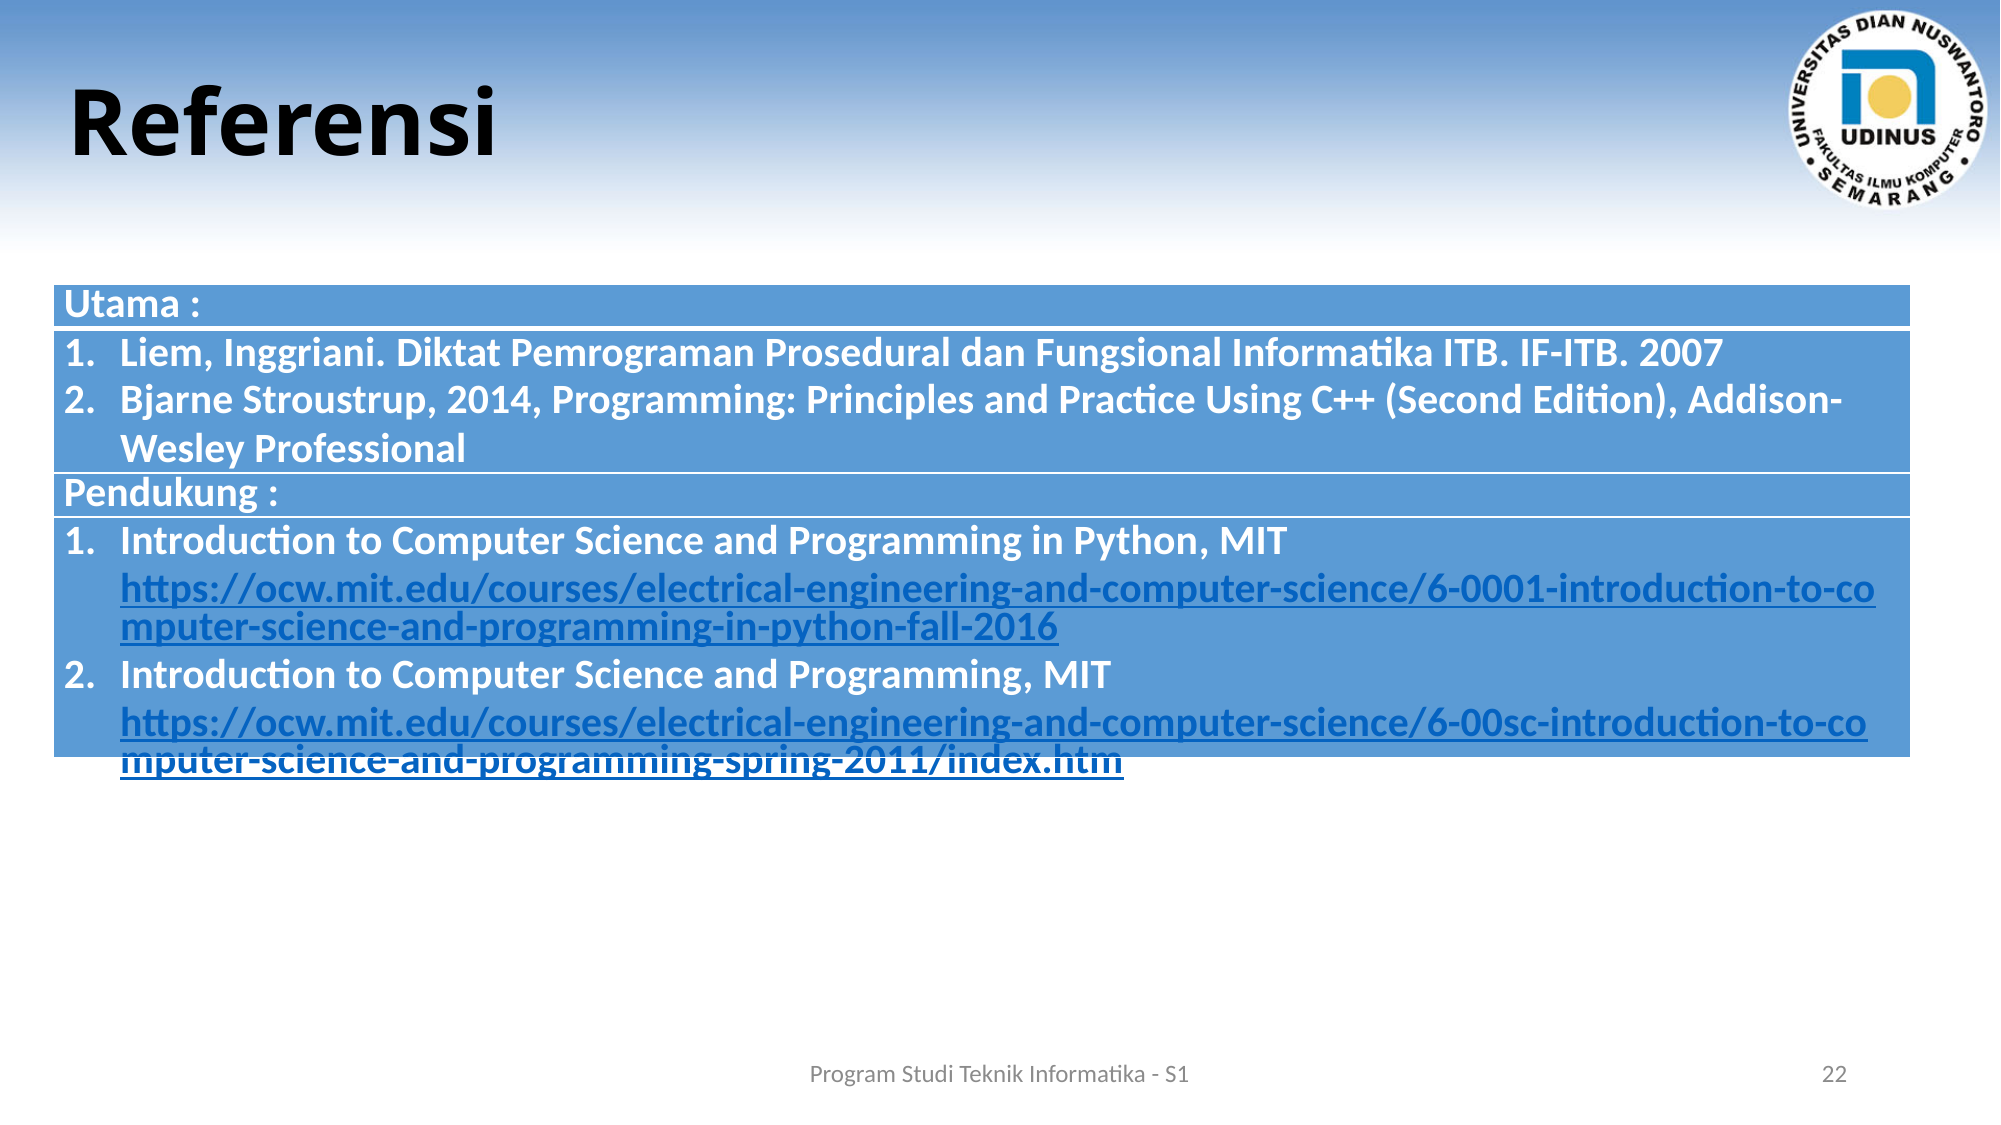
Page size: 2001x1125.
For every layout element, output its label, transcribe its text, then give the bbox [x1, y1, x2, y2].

footer Program Studi Teknik Informatika - S1 [662, 1042, 1338, 1103]
title Referensi [52, 26, 1700, 225]
picture [0, 0, 2000, 1125]
table_cell Pendukung : [54, 474, 1910, 516]
table_header Utama : [54, 285, 1910, 326]
slide_number 22 [1412, 1042, 1863, 1103]
table_cell Liem, Inggriani. Diktat Pemrograman Prosedural dan Fungsional Informatika ITB. IF-ITB. 2007 Bjarne Stroustrup, 2014, Programming: Principles and Practice Using C++ (Second Edition), Addison-Wesley Professional [54, 331, 1910, 472]
table_cell Introduction to Computer Science and Programming in Python, MIT https://ocw.mit.edu/courses/electrical-engineering-and-computer-science/6-0001-introduction-to-computer-science-and-programming-in-python-fall-2016 Introduction to Computer Science and Programming, MIT https://ocw.mit.edu/courses/electrical-engineering-and-computer-science/6-00sc-introduction-to-computer-science-and-programming-spring-2011/index.htm [54, 518, 1910, 757]
